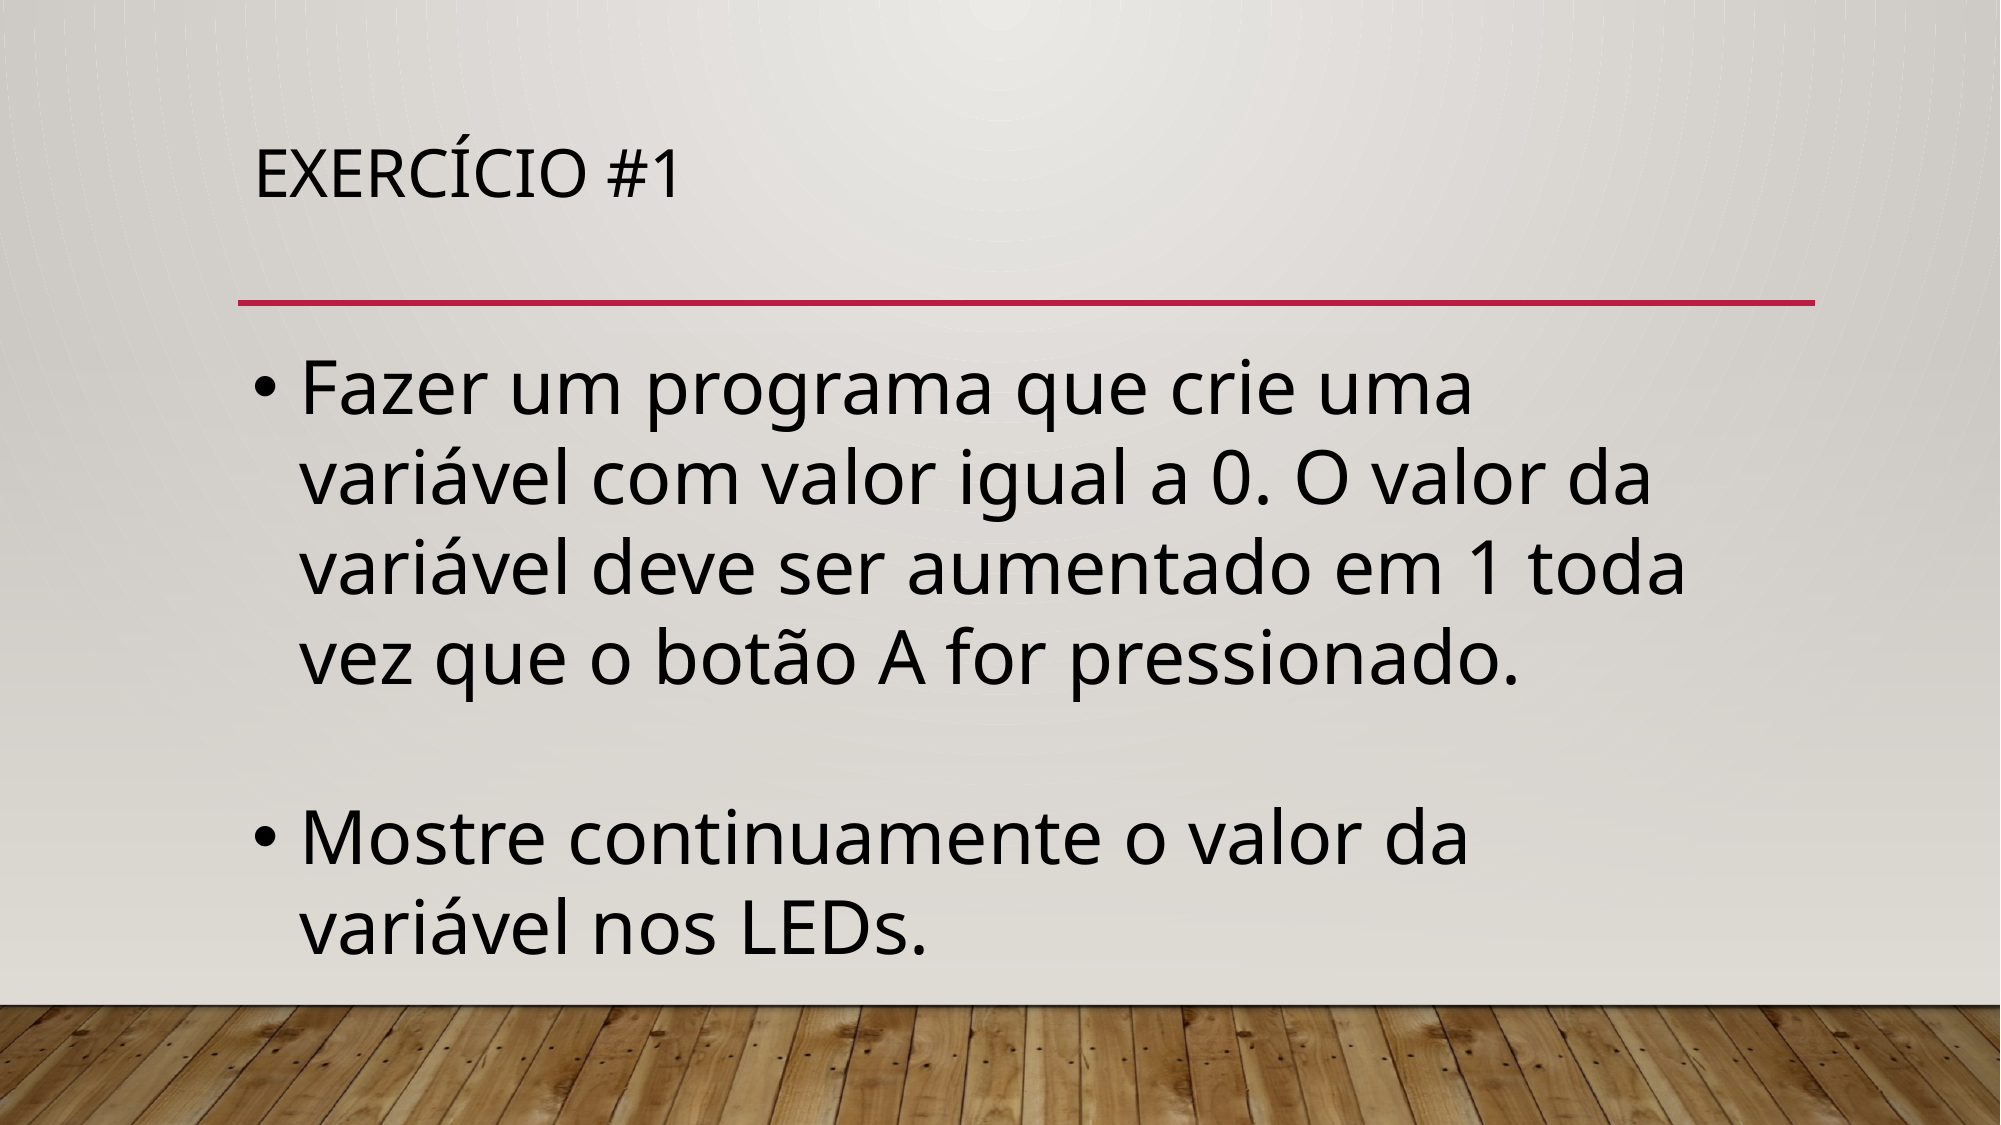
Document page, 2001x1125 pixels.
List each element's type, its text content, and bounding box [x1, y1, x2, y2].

picture [0, 1005, 2000, 1125]
text_box Fazer um programa que crie uma variável com valor igual a 0. O valor da variável deve ser aumentado em 1 toda vez que o botão A for pressionado. Mostre continuamente o valor da variável nos LEDs. [238, 332, 1746, 978]
title Exercício #1 [238, 131, 1814, 305]
